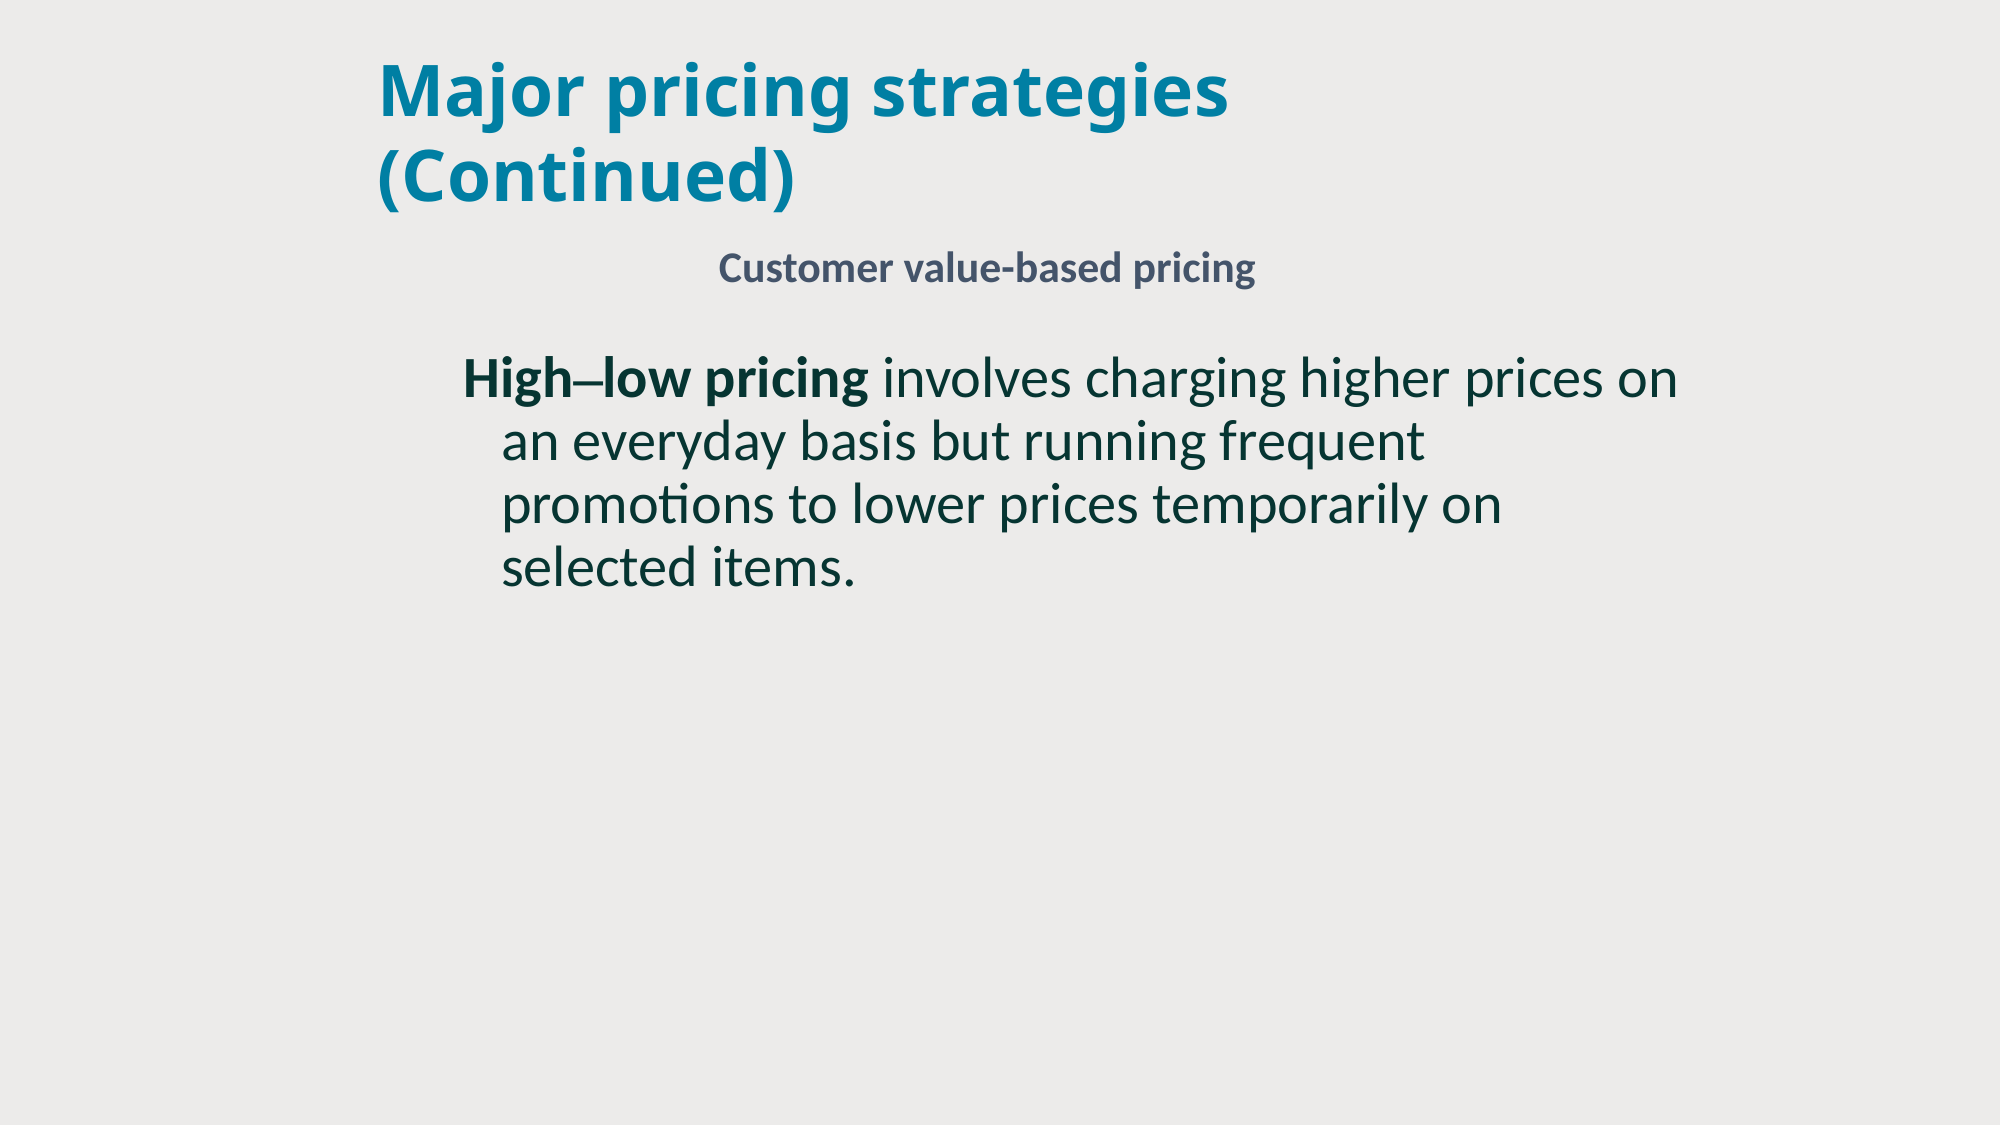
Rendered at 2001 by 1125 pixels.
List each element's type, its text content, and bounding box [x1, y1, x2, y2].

title Major pricing strategies (Continued) [362, 36, 1638, 225]
list Customer value-based pricing [399, 237, 1575, 301]
list High–low pricing involves charging higher prices on an everyday basis but running frequent promotions to lower prices temporarily on selected items. [448, 339, 1724, 1015]
